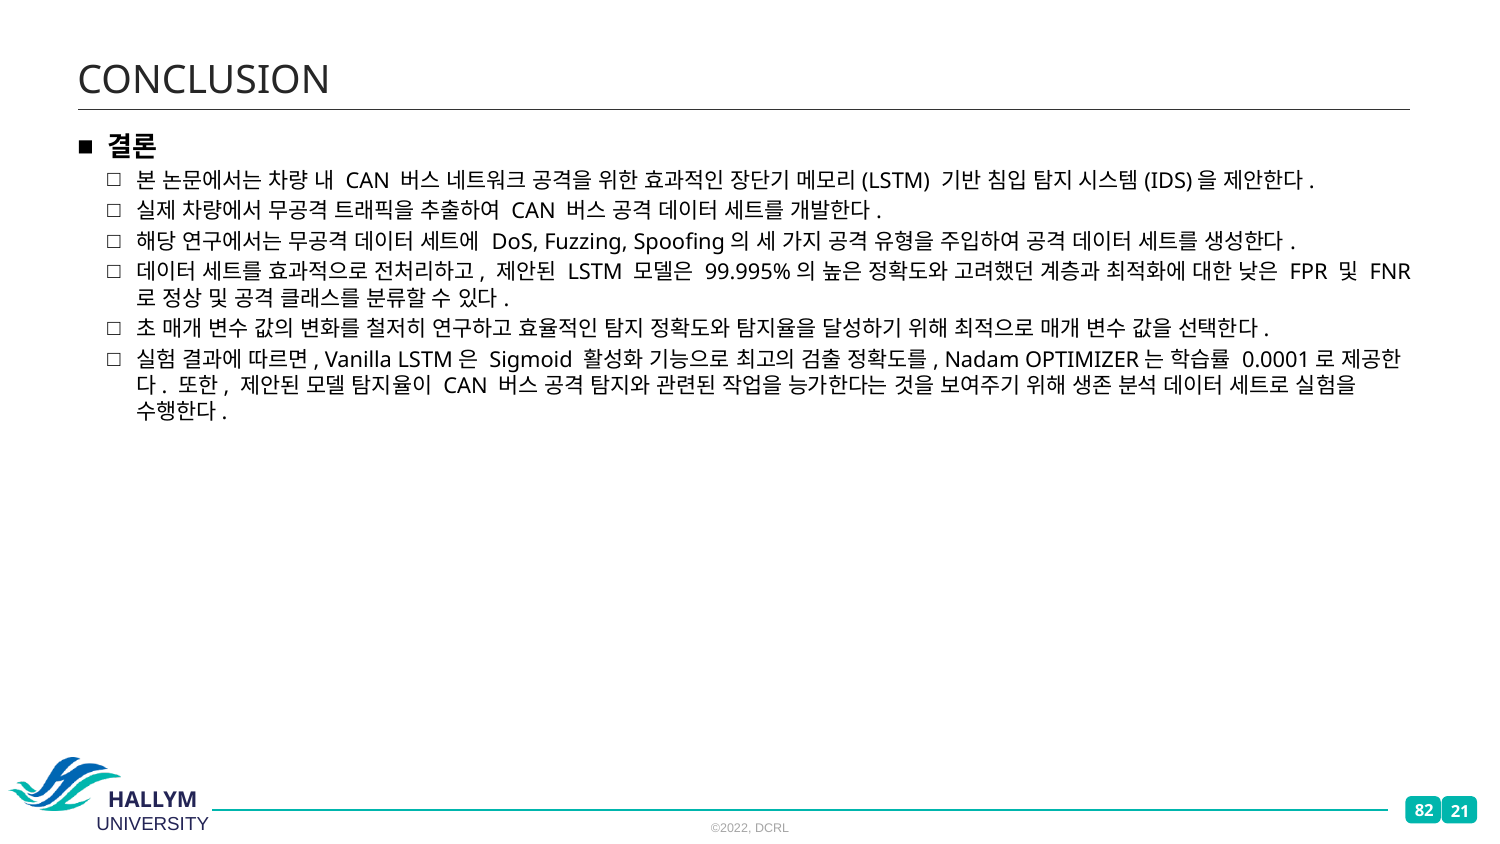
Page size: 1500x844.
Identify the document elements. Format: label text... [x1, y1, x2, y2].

picture [8, 757, 121, 811]
title CONCLUSION [62, 46, 1438, 110]
list 결론 본 논문에서는 차량 내 CAN 버스 네트워크 공격을 위한 효과적인 장단기 메모리(LSTM) 기반 침입 탐지 시스템(IDS)을 제안한다. 실제 차량에서 무공격 트래픽을 추출하여 CAN 버스 공격 데이터 세트를 개발한다. 해당 연구에서는 무공격 데이터 세트에 DoS, Fuzzing, Spoofing의 세 가지 공격 유형을 주입하여 공격 데이터 세트를 생성한다. 데이터 세트를 효과적으로 전처리하고, 제안된 LSTM 모델은 99.995%의 높은 정확도와 고려했던 계층과 최적화에 대한 낮은 FPR 및 FNR로 정상 및 공격 클래스를 분류할 수 있다. 초 매개 변수 값의 변화를 철저히 연구하고 효율적인 탐지 정확도와 탐지율을 달성하기 위해 최적으로 매개 변수 값을 선택한다. 실험 결과에 따르면, Vanilla LSTM은 Sigmoid 활성화 기능으로 최고의 검출 정확도를, Nadam OPTIMIZER는 학습률 0.0001로 제공한다. 또한, 제안된 모델 탐지율이 CAN 버스 공격 탐지와 관련된 작업을 능가한다는 것을 보여주기 위해 생존 분석 데이터 세트로 실험을 수행한다. [62, 121, 1438, 760]
